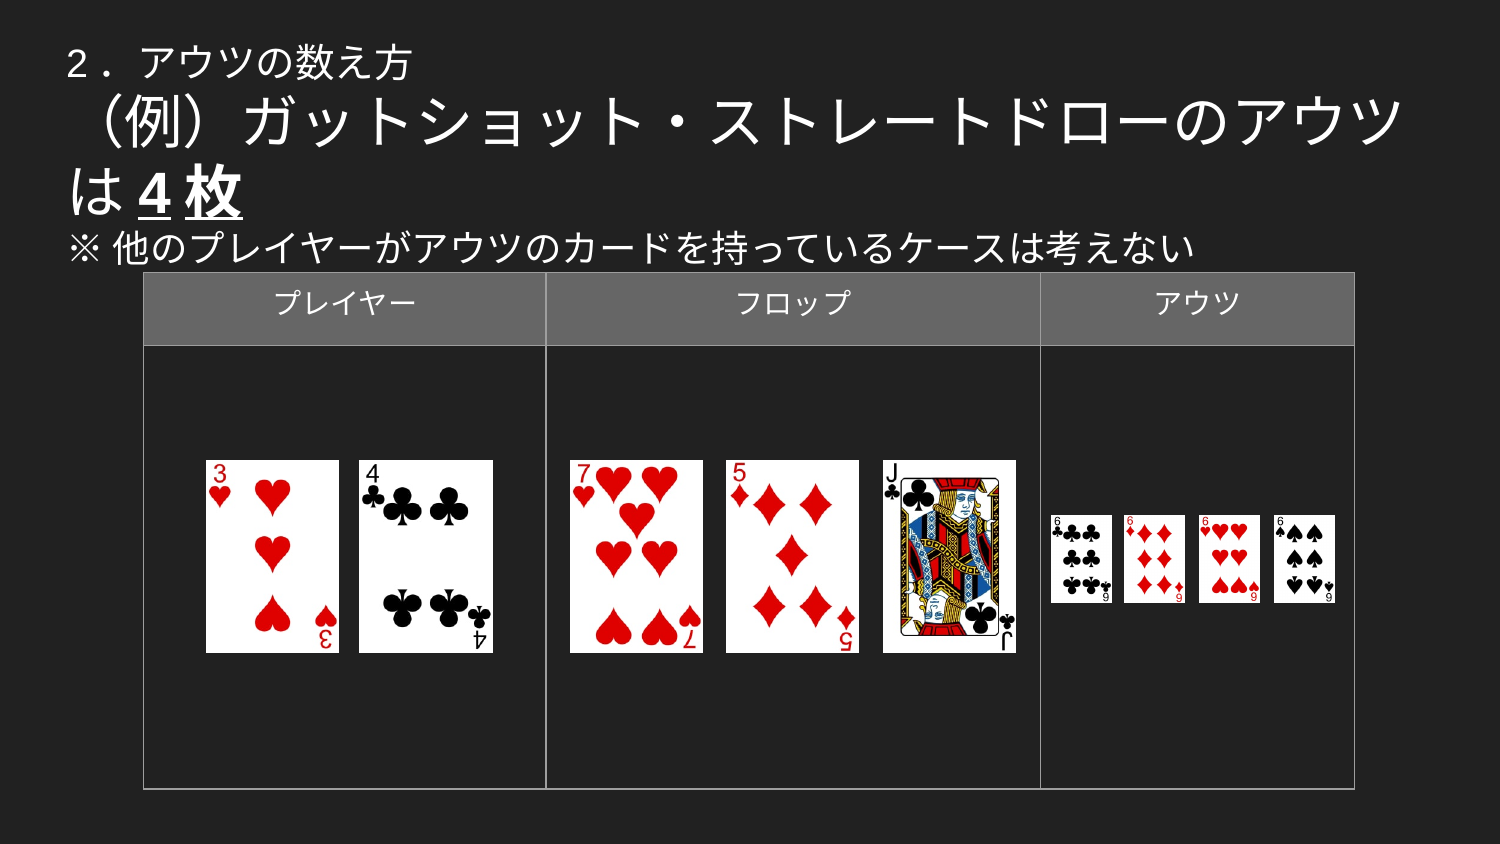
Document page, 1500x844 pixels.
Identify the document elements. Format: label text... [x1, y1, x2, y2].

table_cell [144, 346, 545, 788]
picture [569, 460, 703, 653]
picture [1273, 515, 1335, 604]
picture [1124, 515, 1185, 604]
table_cell [547, 346, 1040, 788]
picture [883, 460, 1017, 653]
picture [1051, 515, 1113, 604]
picture [1198, 515, 1260, 604]
table_header プレイヤー [144, 273, 545, 345]
picture [206, 460, 339, 653]
table_header アウツ [1041, 273, 1354, 345]
picture [726, 460, 860, 653]
table_header フロップ [547, 273, 1040, 345]
picture [359, 460, 493, 653]
table_cell [1041, 346, 1354, 788]
title 2．アウツの数え方 （例）ガットショット・ストレートドローのアウツは4枚 ※他のプレイヤーがアウツのカードを持っているケースは考えない [51, 23, 1449, 117]
